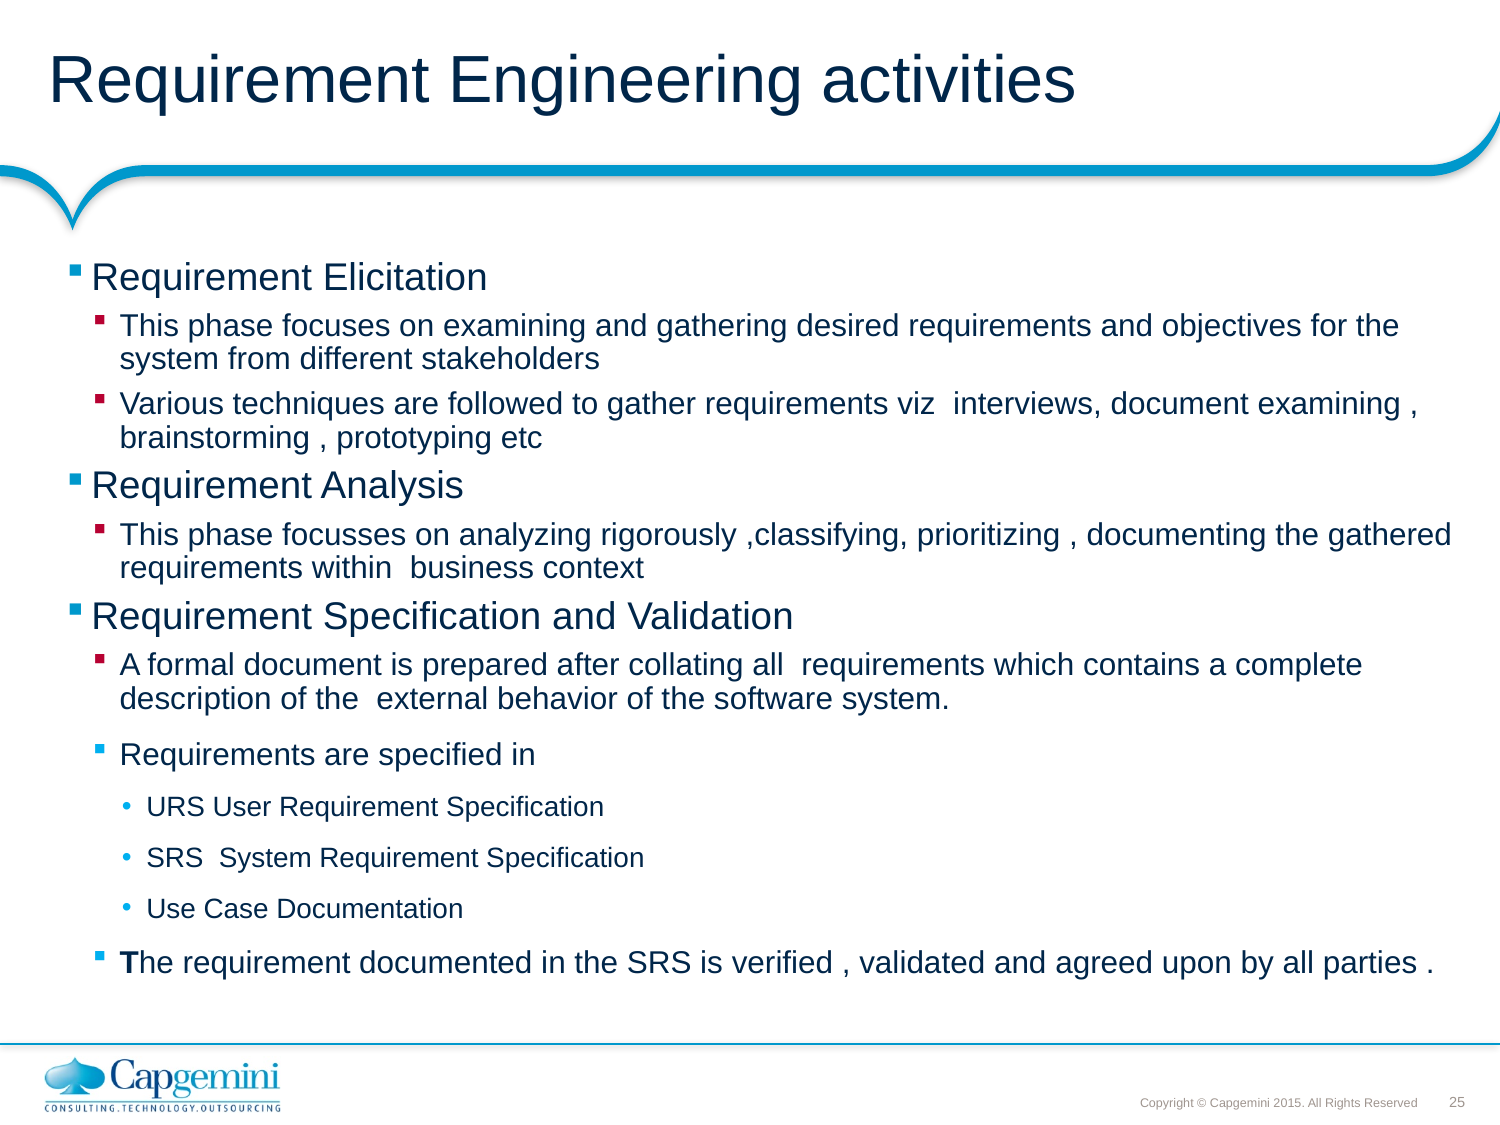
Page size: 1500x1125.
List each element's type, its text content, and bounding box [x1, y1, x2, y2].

title Requirement Engineering activities [0, 0, 1500, 165]
list Requirement Elicitation This phase focuses on examining and gathering desired requirements and objectives for the system from different stakeholders Various techniques are followed to gather requirements viz interviews, document examining , brainstorming , prototyping etc Requirement Analysis This phase focusses on analyzing rigorously ,classifying, prioritizing , documenting the gathered requirements within business context Requirement Specification and Validation A formal document is prepared after collating all requirements which contains a complete description of the external behavior of the software system. Requirements are specified in URS User Requirement Specification SRS System Requirement Specification Use Case Documentation The requirement documented in the SRS is verified , validated and agreed upon by all parties . [48, 245, 1500, 1007]
picture [44, 1056, 281, 1113]
